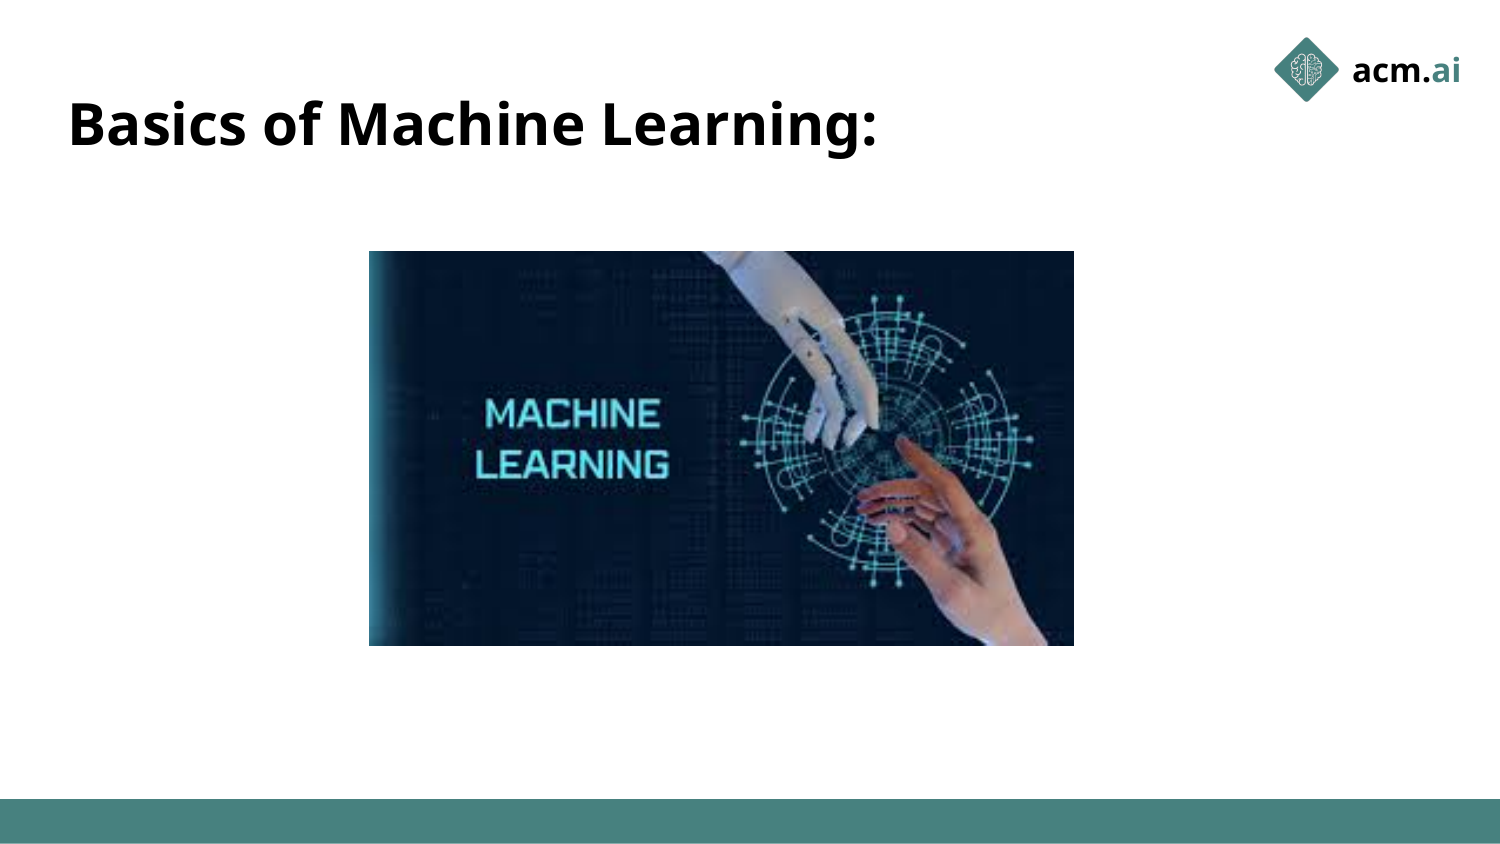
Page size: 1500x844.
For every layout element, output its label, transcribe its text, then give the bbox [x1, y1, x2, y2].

title Basics of Machine Learning: [52, 72, 1451, 167]
picture [369, 251, 1074, 646]
picture [1270, 33, 1343, 72]
